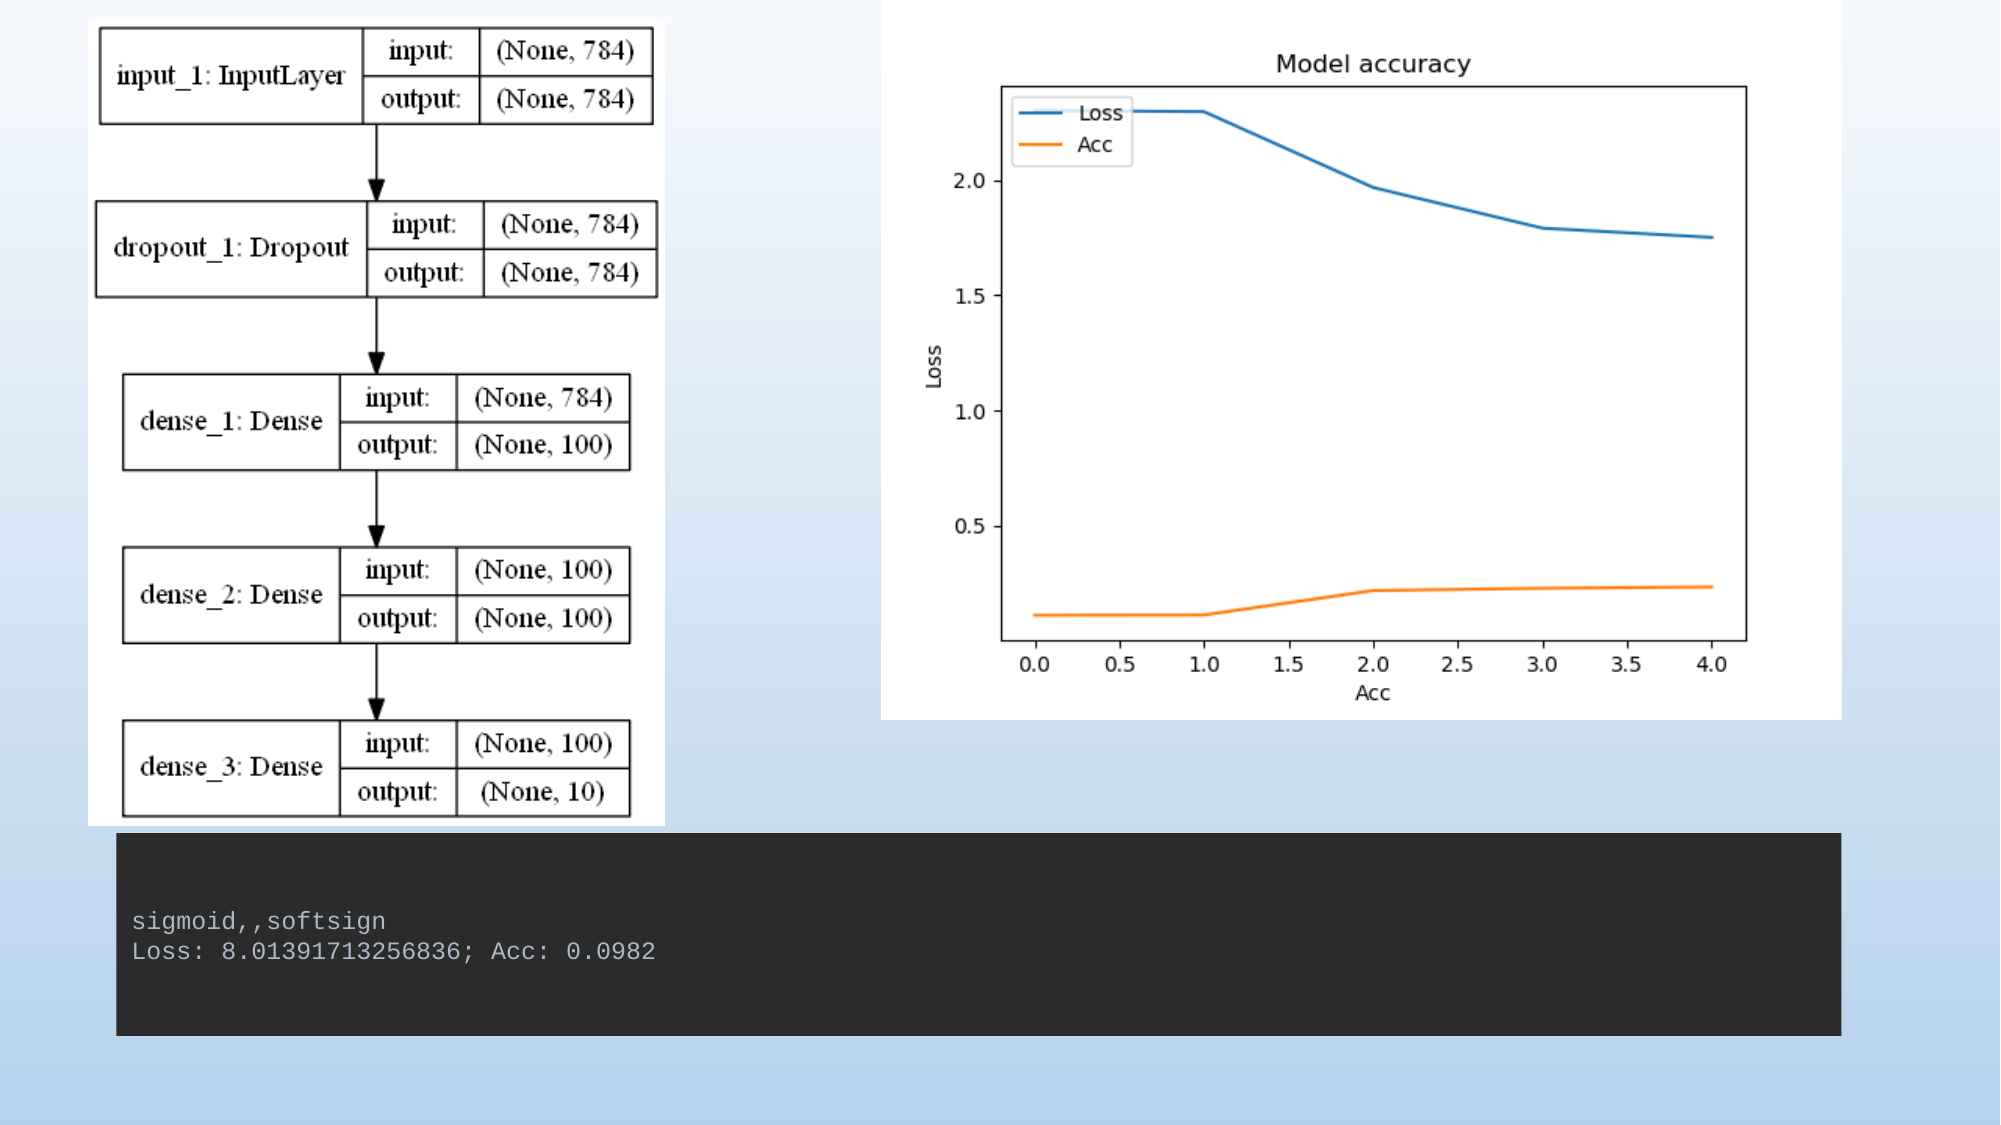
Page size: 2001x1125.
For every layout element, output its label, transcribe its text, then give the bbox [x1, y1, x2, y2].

picture [88, 19, 665, 826]
picture [881, 0, 1842, 720]
title sigmoid,,softsign Loss: 8.01391713256836; Acc: 0.0982 [116, 833, 1842, 1036]
